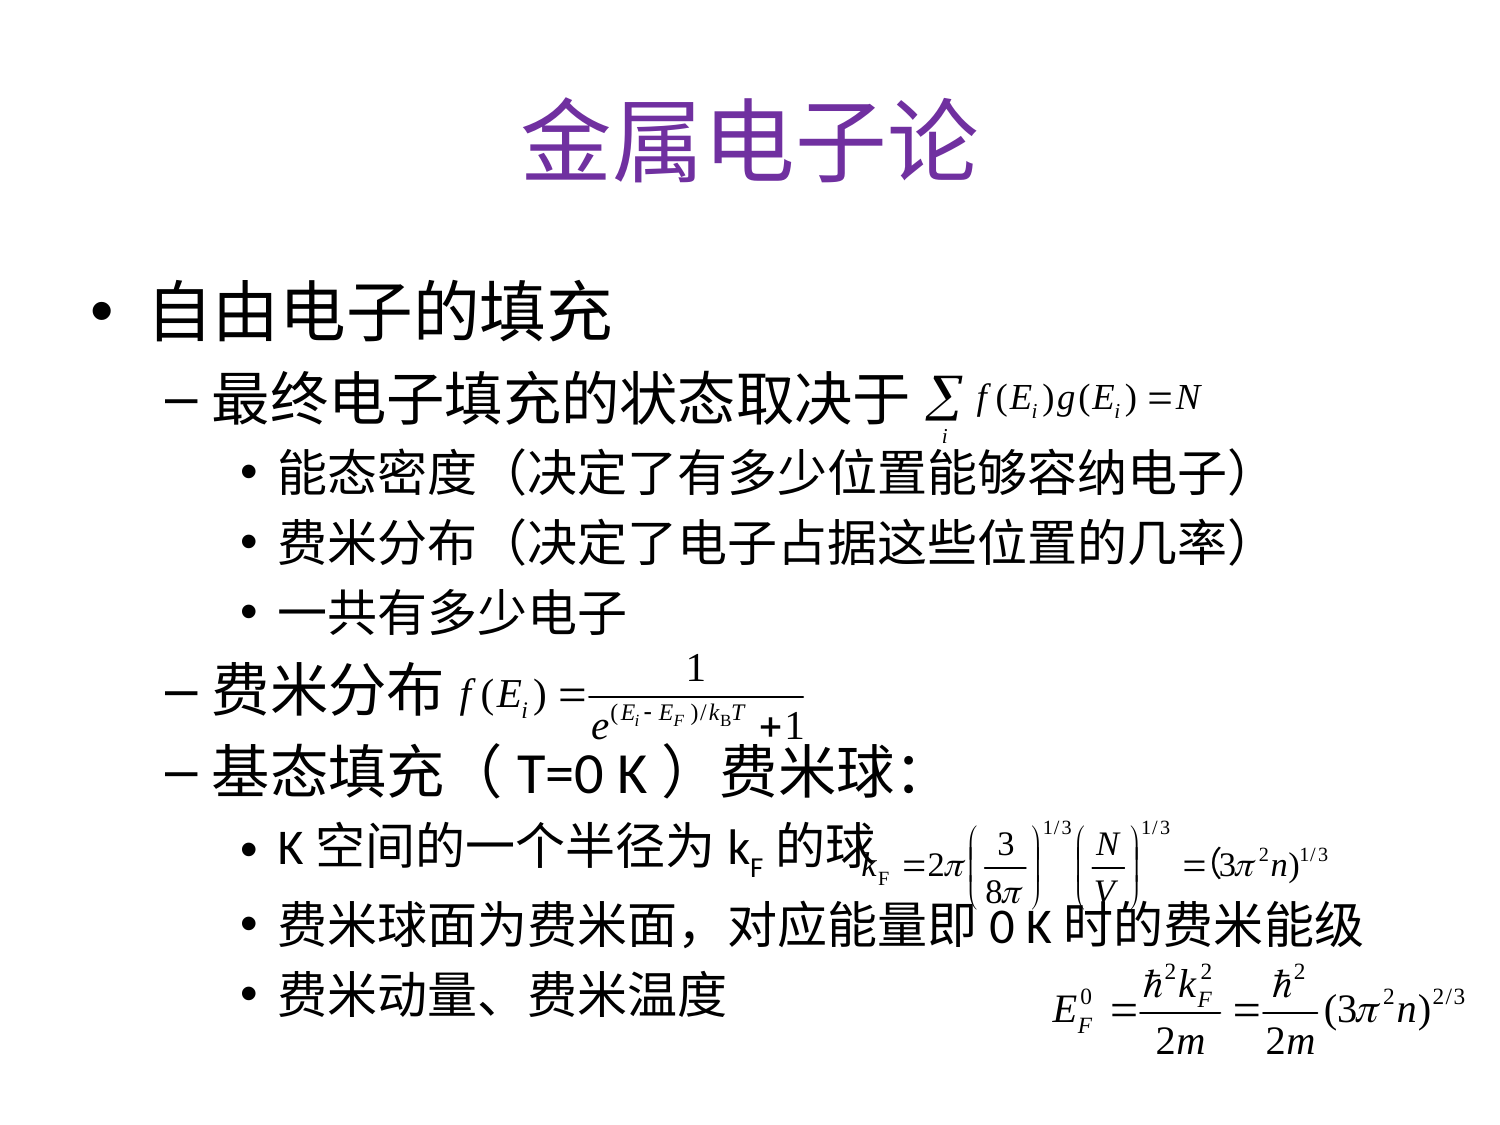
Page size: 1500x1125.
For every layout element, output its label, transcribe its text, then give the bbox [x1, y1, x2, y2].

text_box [855, 810, 1334, 918]
title 金属电子论 [75, 45, 1425, 233]
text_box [1045, 952, 1473, 1064]
list 自由电子的填充 最终电子填充的状态取决于 能态密度（决定了有多少位置能够容纳电子） 费米分布（决定了电子占据这些位置的几率） 一共有多少电子 费米分布 基态填充（T=0 K）费米球： K空间的一个半径为kF的球 费米球面为费米面，对应能量即0 K时的费米能级 费米动量、费米温度 [75, 262, 1425, 1118]
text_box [920, 369, 1211, 453]
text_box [445, 642, 813, 749]
